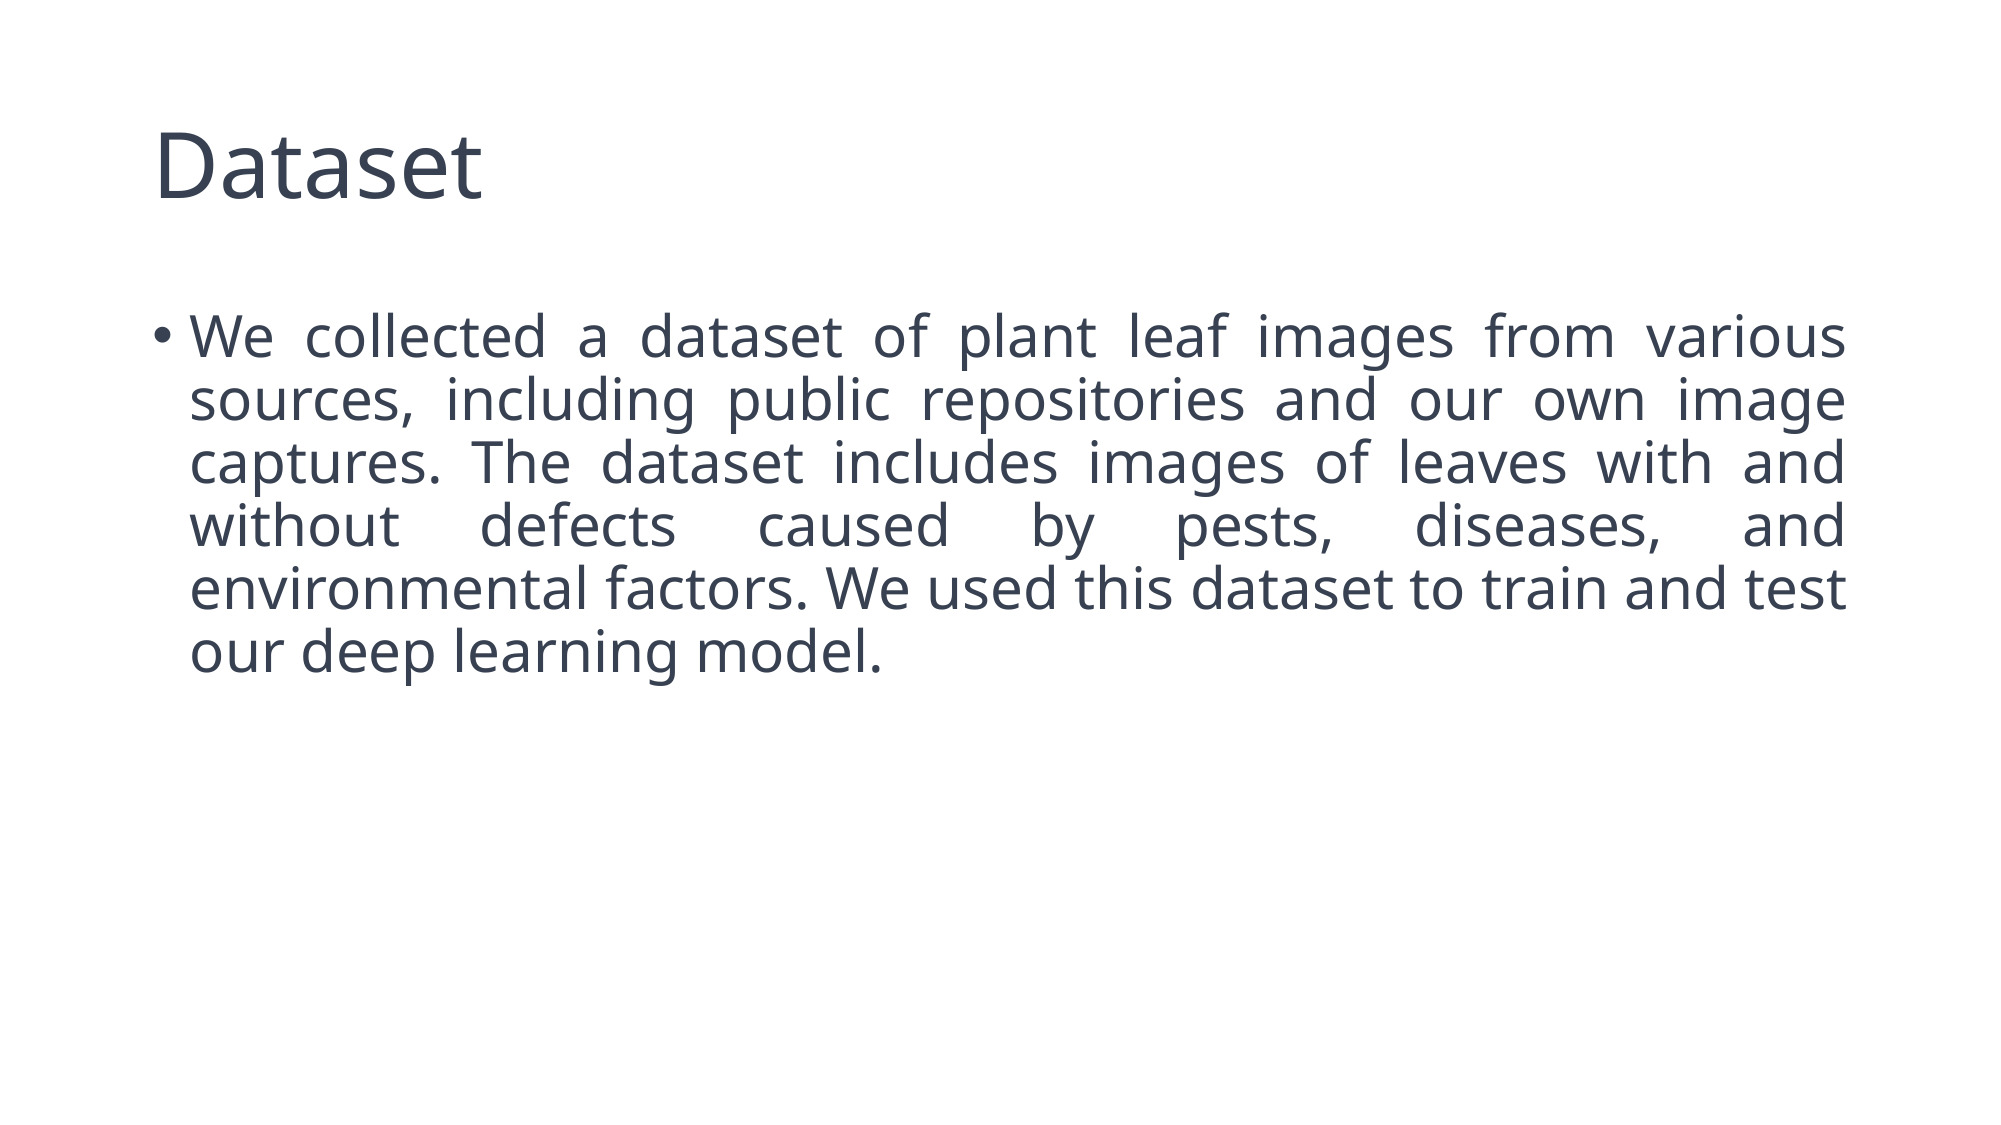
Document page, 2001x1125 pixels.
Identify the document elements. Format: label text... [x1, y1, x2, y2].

list We collected a dataset of plant leaf images from various sources, including public repositories and our own image captures. The dataset includes images of leaves with and without defects caused by pests, diseases, and environmental factors. We used this dataset to train and test our deep learning model. [137, 299, 1863, 1014]
title Dataset [137, 59, 1863, 278]
